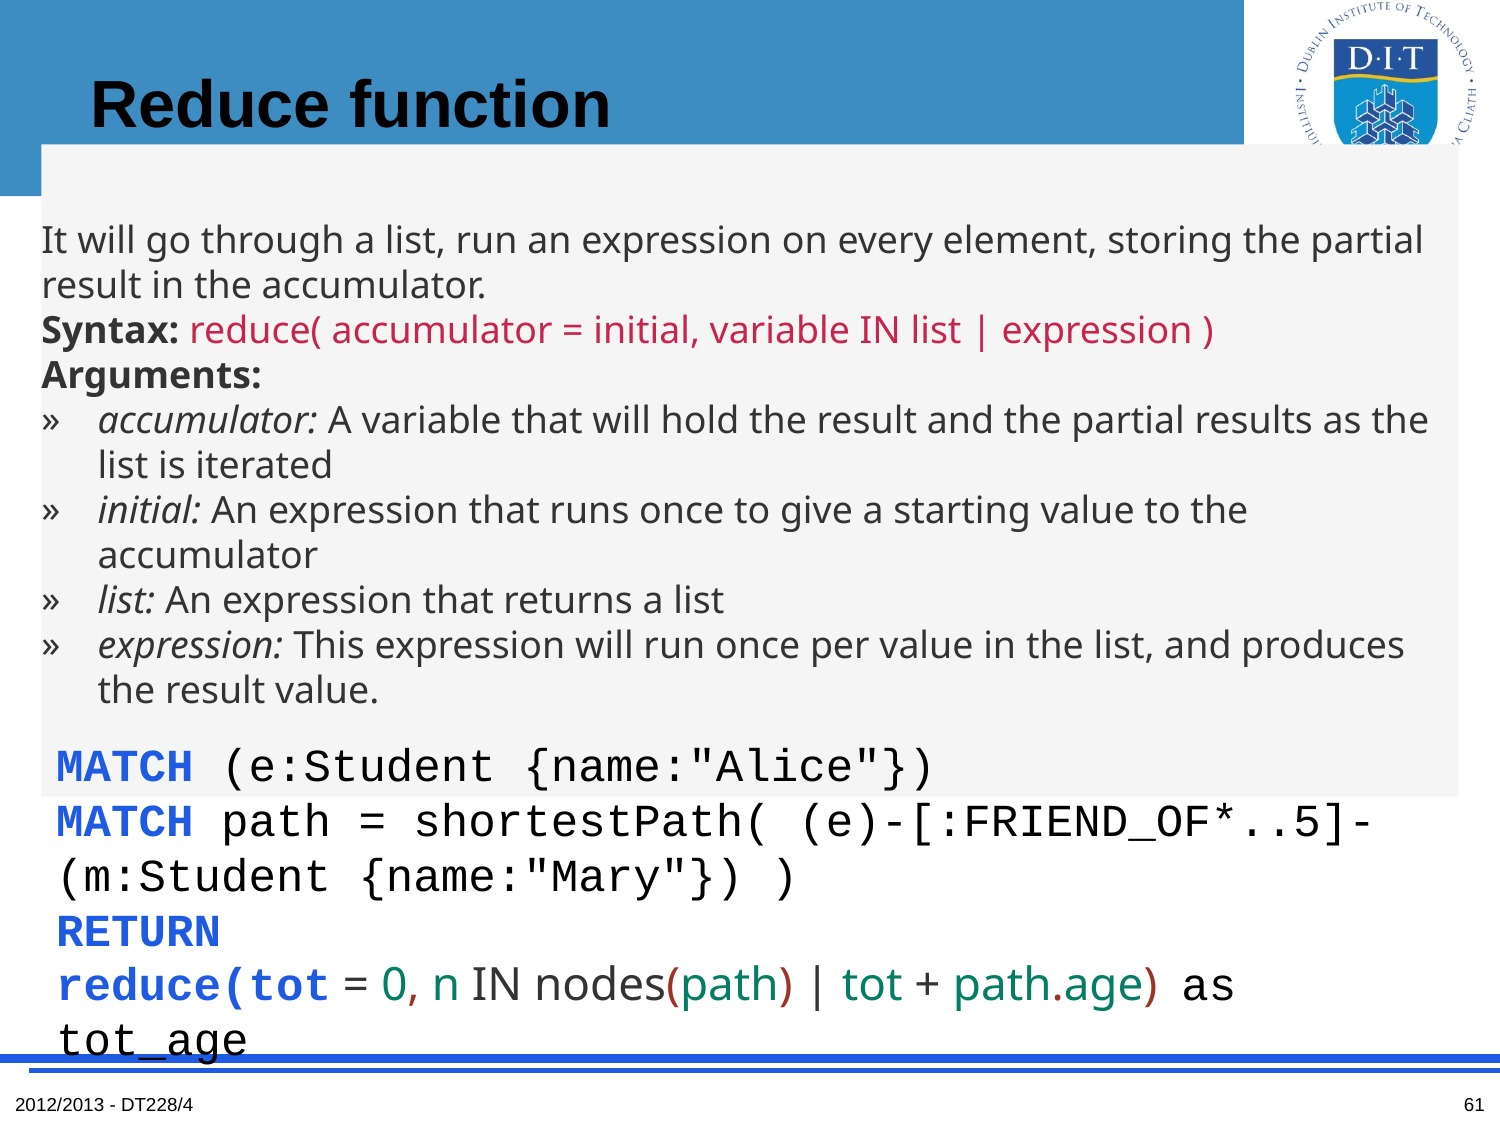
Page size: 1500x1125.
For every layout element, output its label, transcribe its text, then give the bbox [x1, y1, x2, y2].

list It will go through a list, run an expression on every element, storing the partial result in the accumulator. Syntax: reduce( accumulator = initial, variable IN list | expression ) Arguments: accumulator: A variable that will hold the result and the partial results as the list is iterated initial: An expression that runs once to give a starting value to the accumulator list: An expression that returns a list expression: This expression will run once per value in the list, and produces the result value. [41, 144, 1459, 727]
title Reduce function [74, 18, 1105, 144]
picture [1293, 0, 1478, 185]
slide_number 61 [1149, 1084, 1500, 1125]
text_box MATCH (e:Student {name:"Alice"}) MATCH path = shortestPath( (e)-[:FRIEND_OF*..5]-(m:Student {name:"Mary"}) ) RETURN reduce(tot = 0, n IN nodes(path) | tot + path.age) as tot_age [41, 727, 1459, 1073]
picture [1351, 85, 1419, 144]
slide_number 2012/2013 - DT228/4 [0, 1084, 351, 1125]
